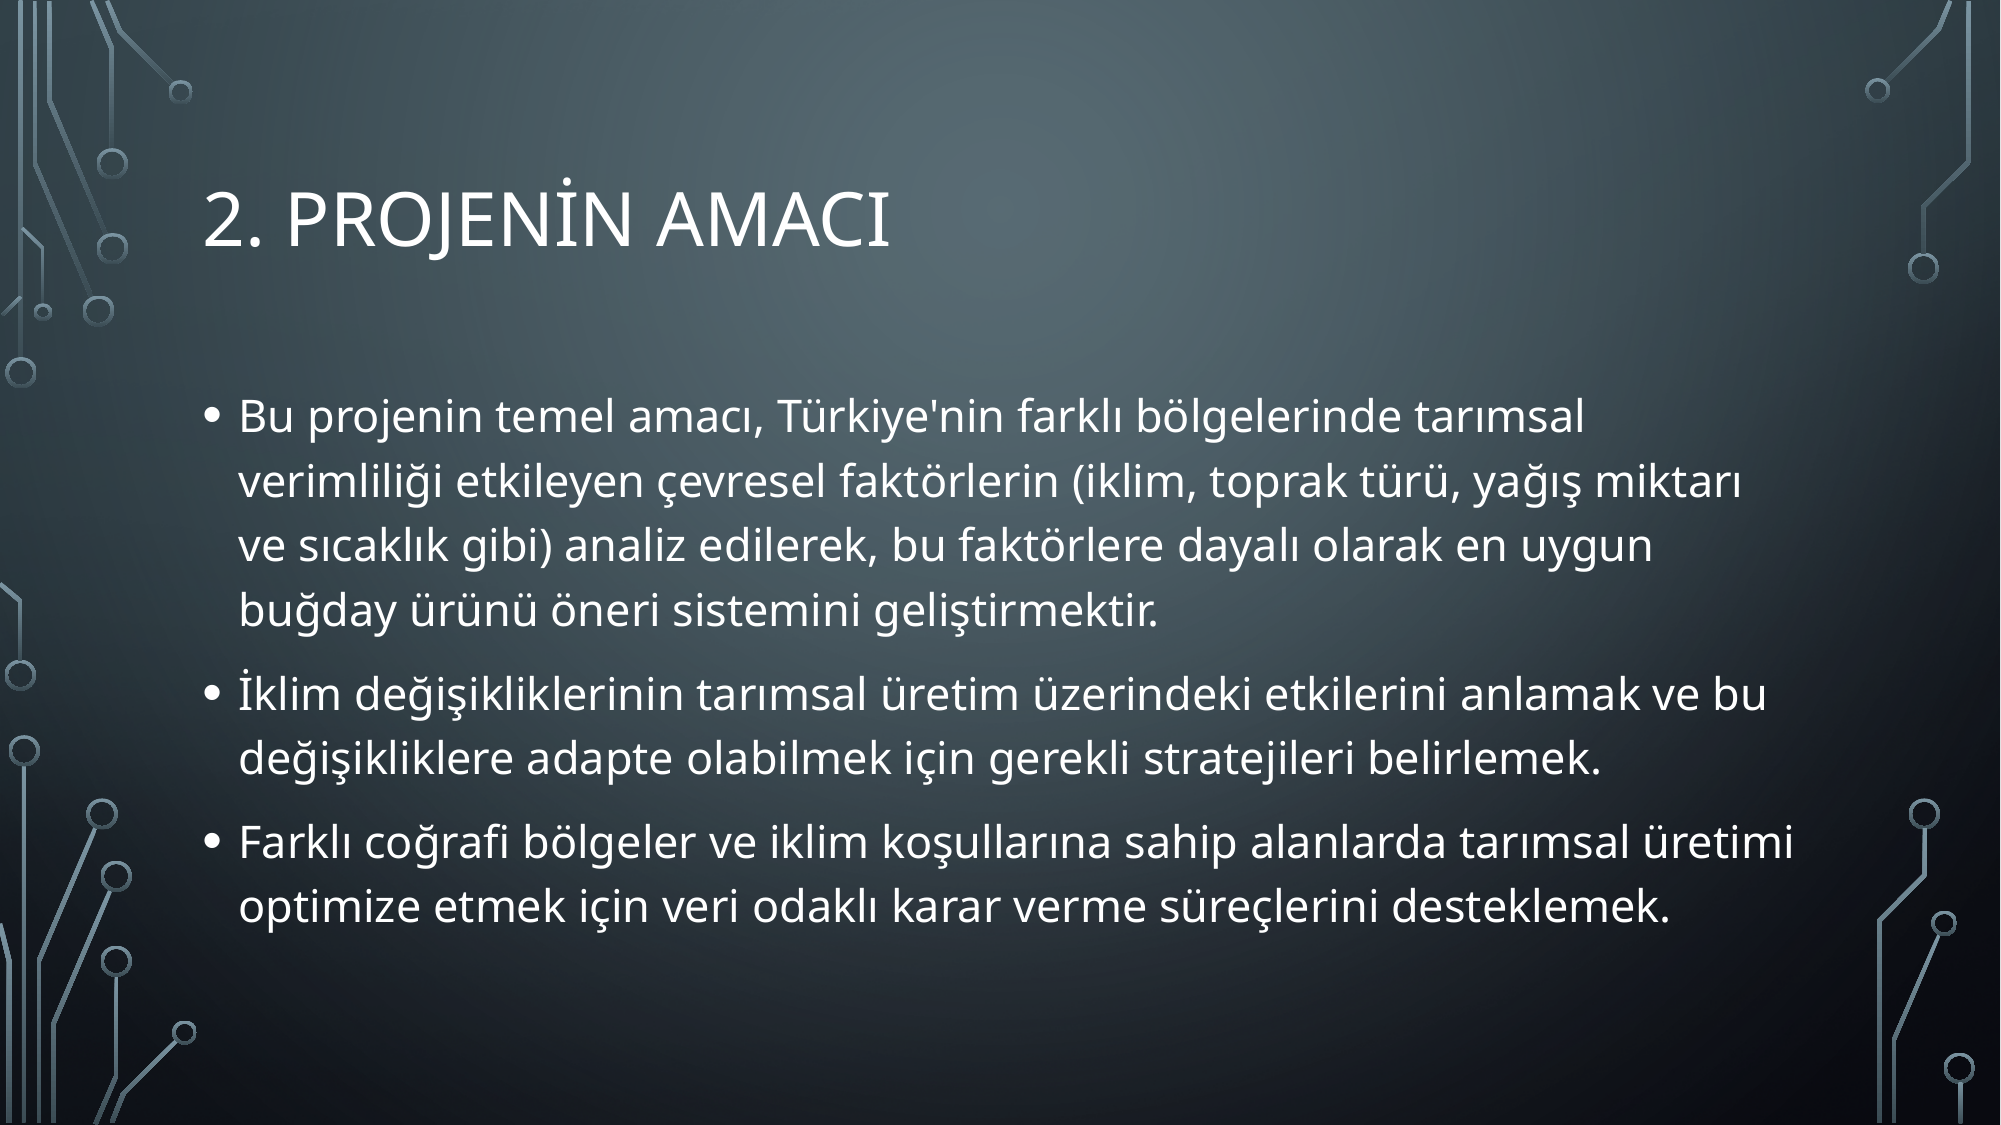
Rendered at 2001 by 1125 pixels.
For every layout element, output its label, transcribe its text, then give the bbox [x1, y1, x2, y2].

title 2. Projenin Amacı [187, 101, 1813, 344]
list Bu projenin temel amacı, Türkiye'nin farklı bölgelerinde tarımsal verimliliği etkileyen çevresel faktörlerin (iklim, toprak türü, yağış miktarı ve sıcaklık gibi) analiz edilerek, bu faktörlere dayalı olarak en uygun buğday ürünü öneri sistemini geliştirmektir. İklim değişikliklerinin tarımsal üretim üzerindeki etkilerini anlamak ve bu değişikliklere adapte olabilmek için gerekli stratejileri belirlemek. Farklı coğrafi bölgeler ve iklim koşullarına sahip alanlarda tarımsal üretimi optimize etmek için veri odaklı karar verme süreçlerini desteklemek. [187, 369, 1813, 950]
